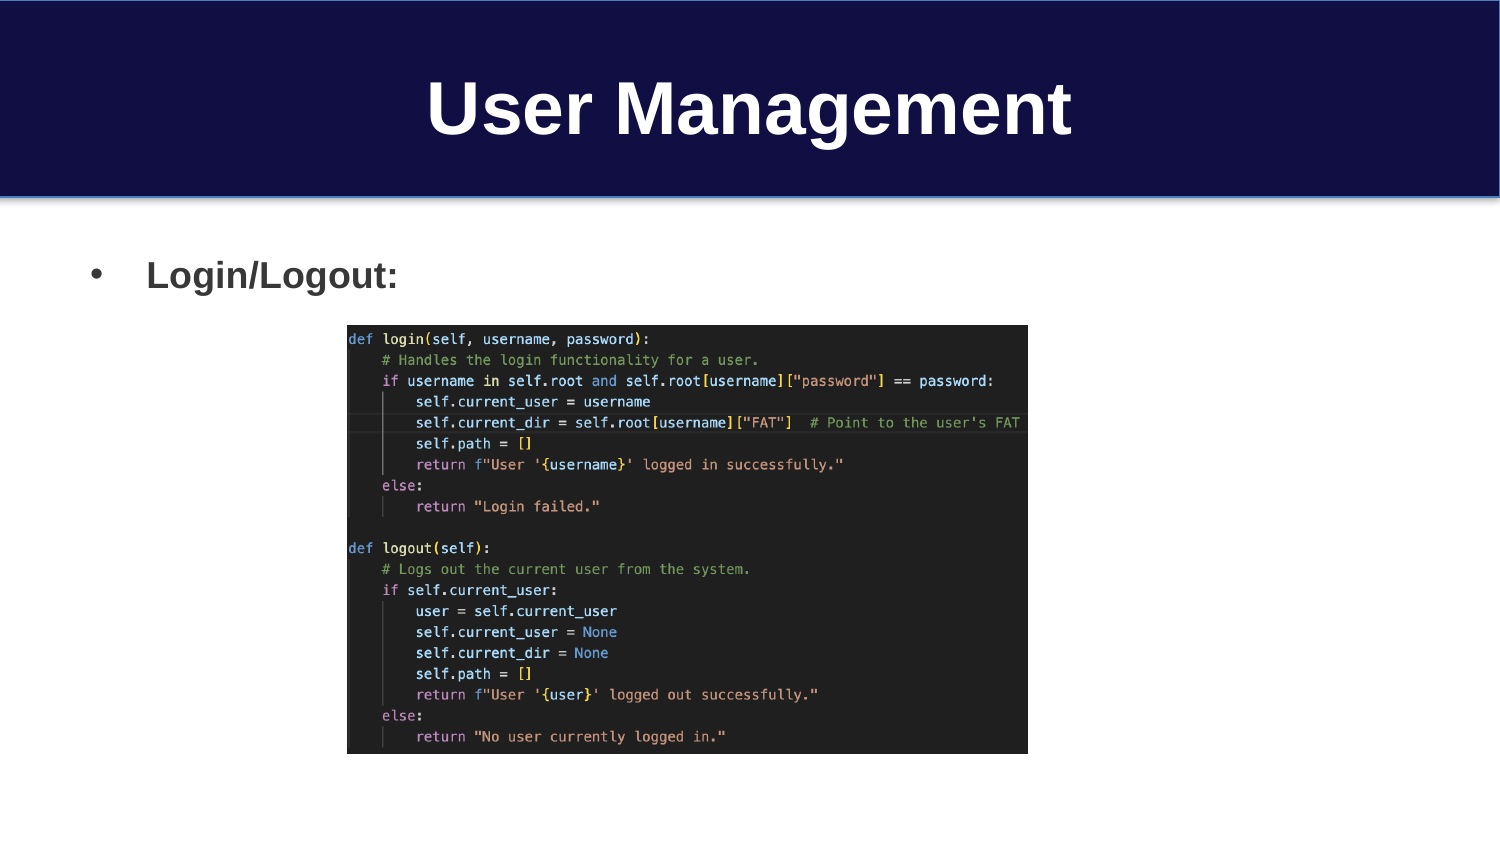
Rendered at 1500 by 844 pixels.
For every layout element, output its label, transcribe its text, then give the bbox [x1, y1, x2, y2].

list Login/Logout: [75, 220, 1375, 754]
title User Management [75, 33, 1425, 175]
picture [346, 324, 1029, 754]
